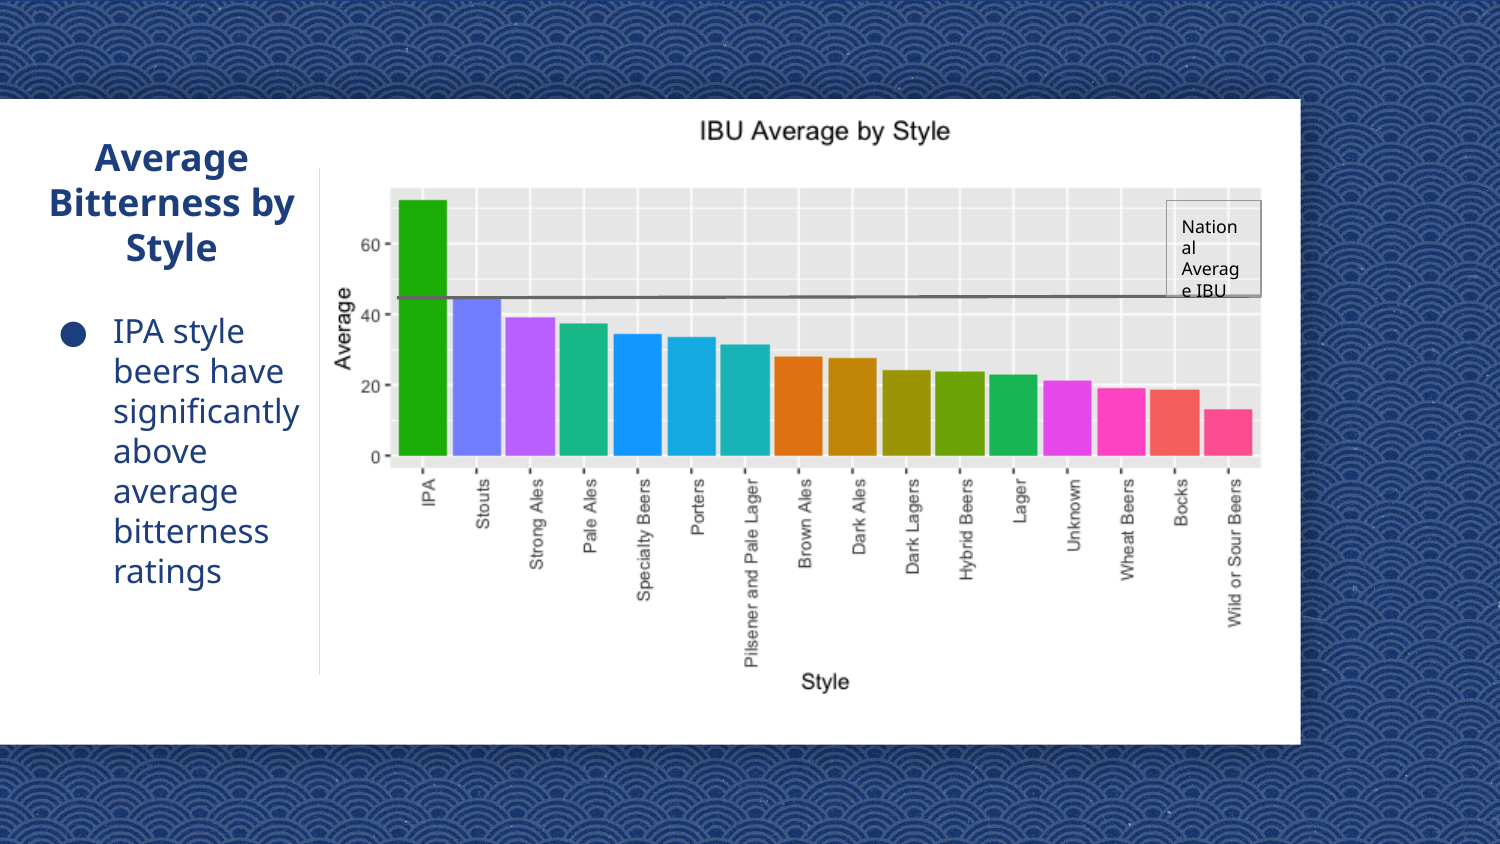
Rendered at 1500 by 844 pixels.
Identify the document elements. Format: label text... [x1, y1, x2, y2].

picture [0, 1, 1500, 844]
title IPA style beers have significantly above average bitterness ratings [38, 310, 306, 676]
picture [323, 110, 1272, 733]
title Average Bitterness by Style [38, 133, 306, 271]
